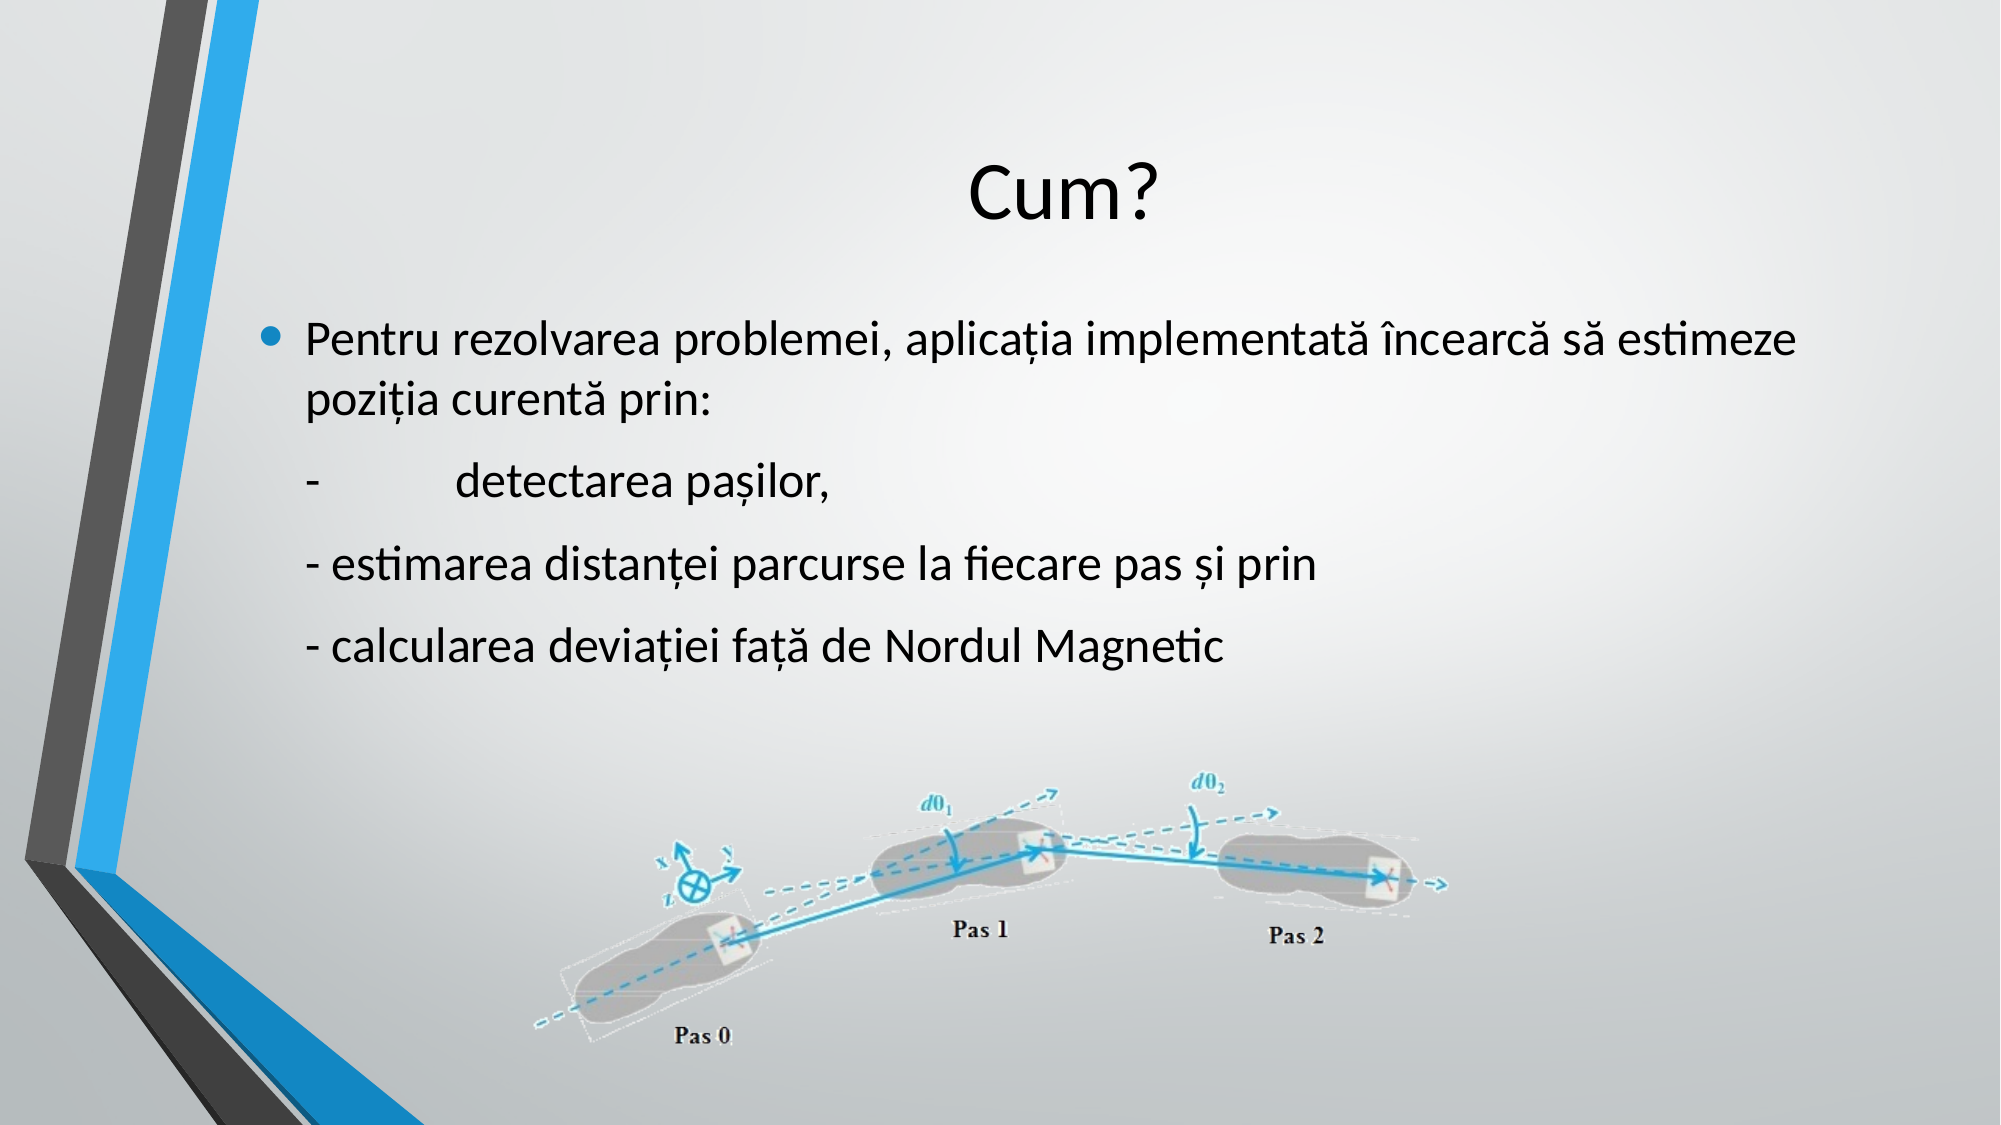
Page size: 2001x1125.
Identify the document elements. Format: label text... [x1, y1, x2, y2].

list Pentru rezolvarea problemei, aplicația implementată încearcă să estimeze poziția curentă prin: - detectarea pașilor, - estimarea distanței parcurse la fiecare pas și prin - calcularea deviației față de Nordul Magnetic [243, 275, 1887, 950]
title Cum? [243, 90, 1887, 275]
picture [501, 761, 1499, 1092]
